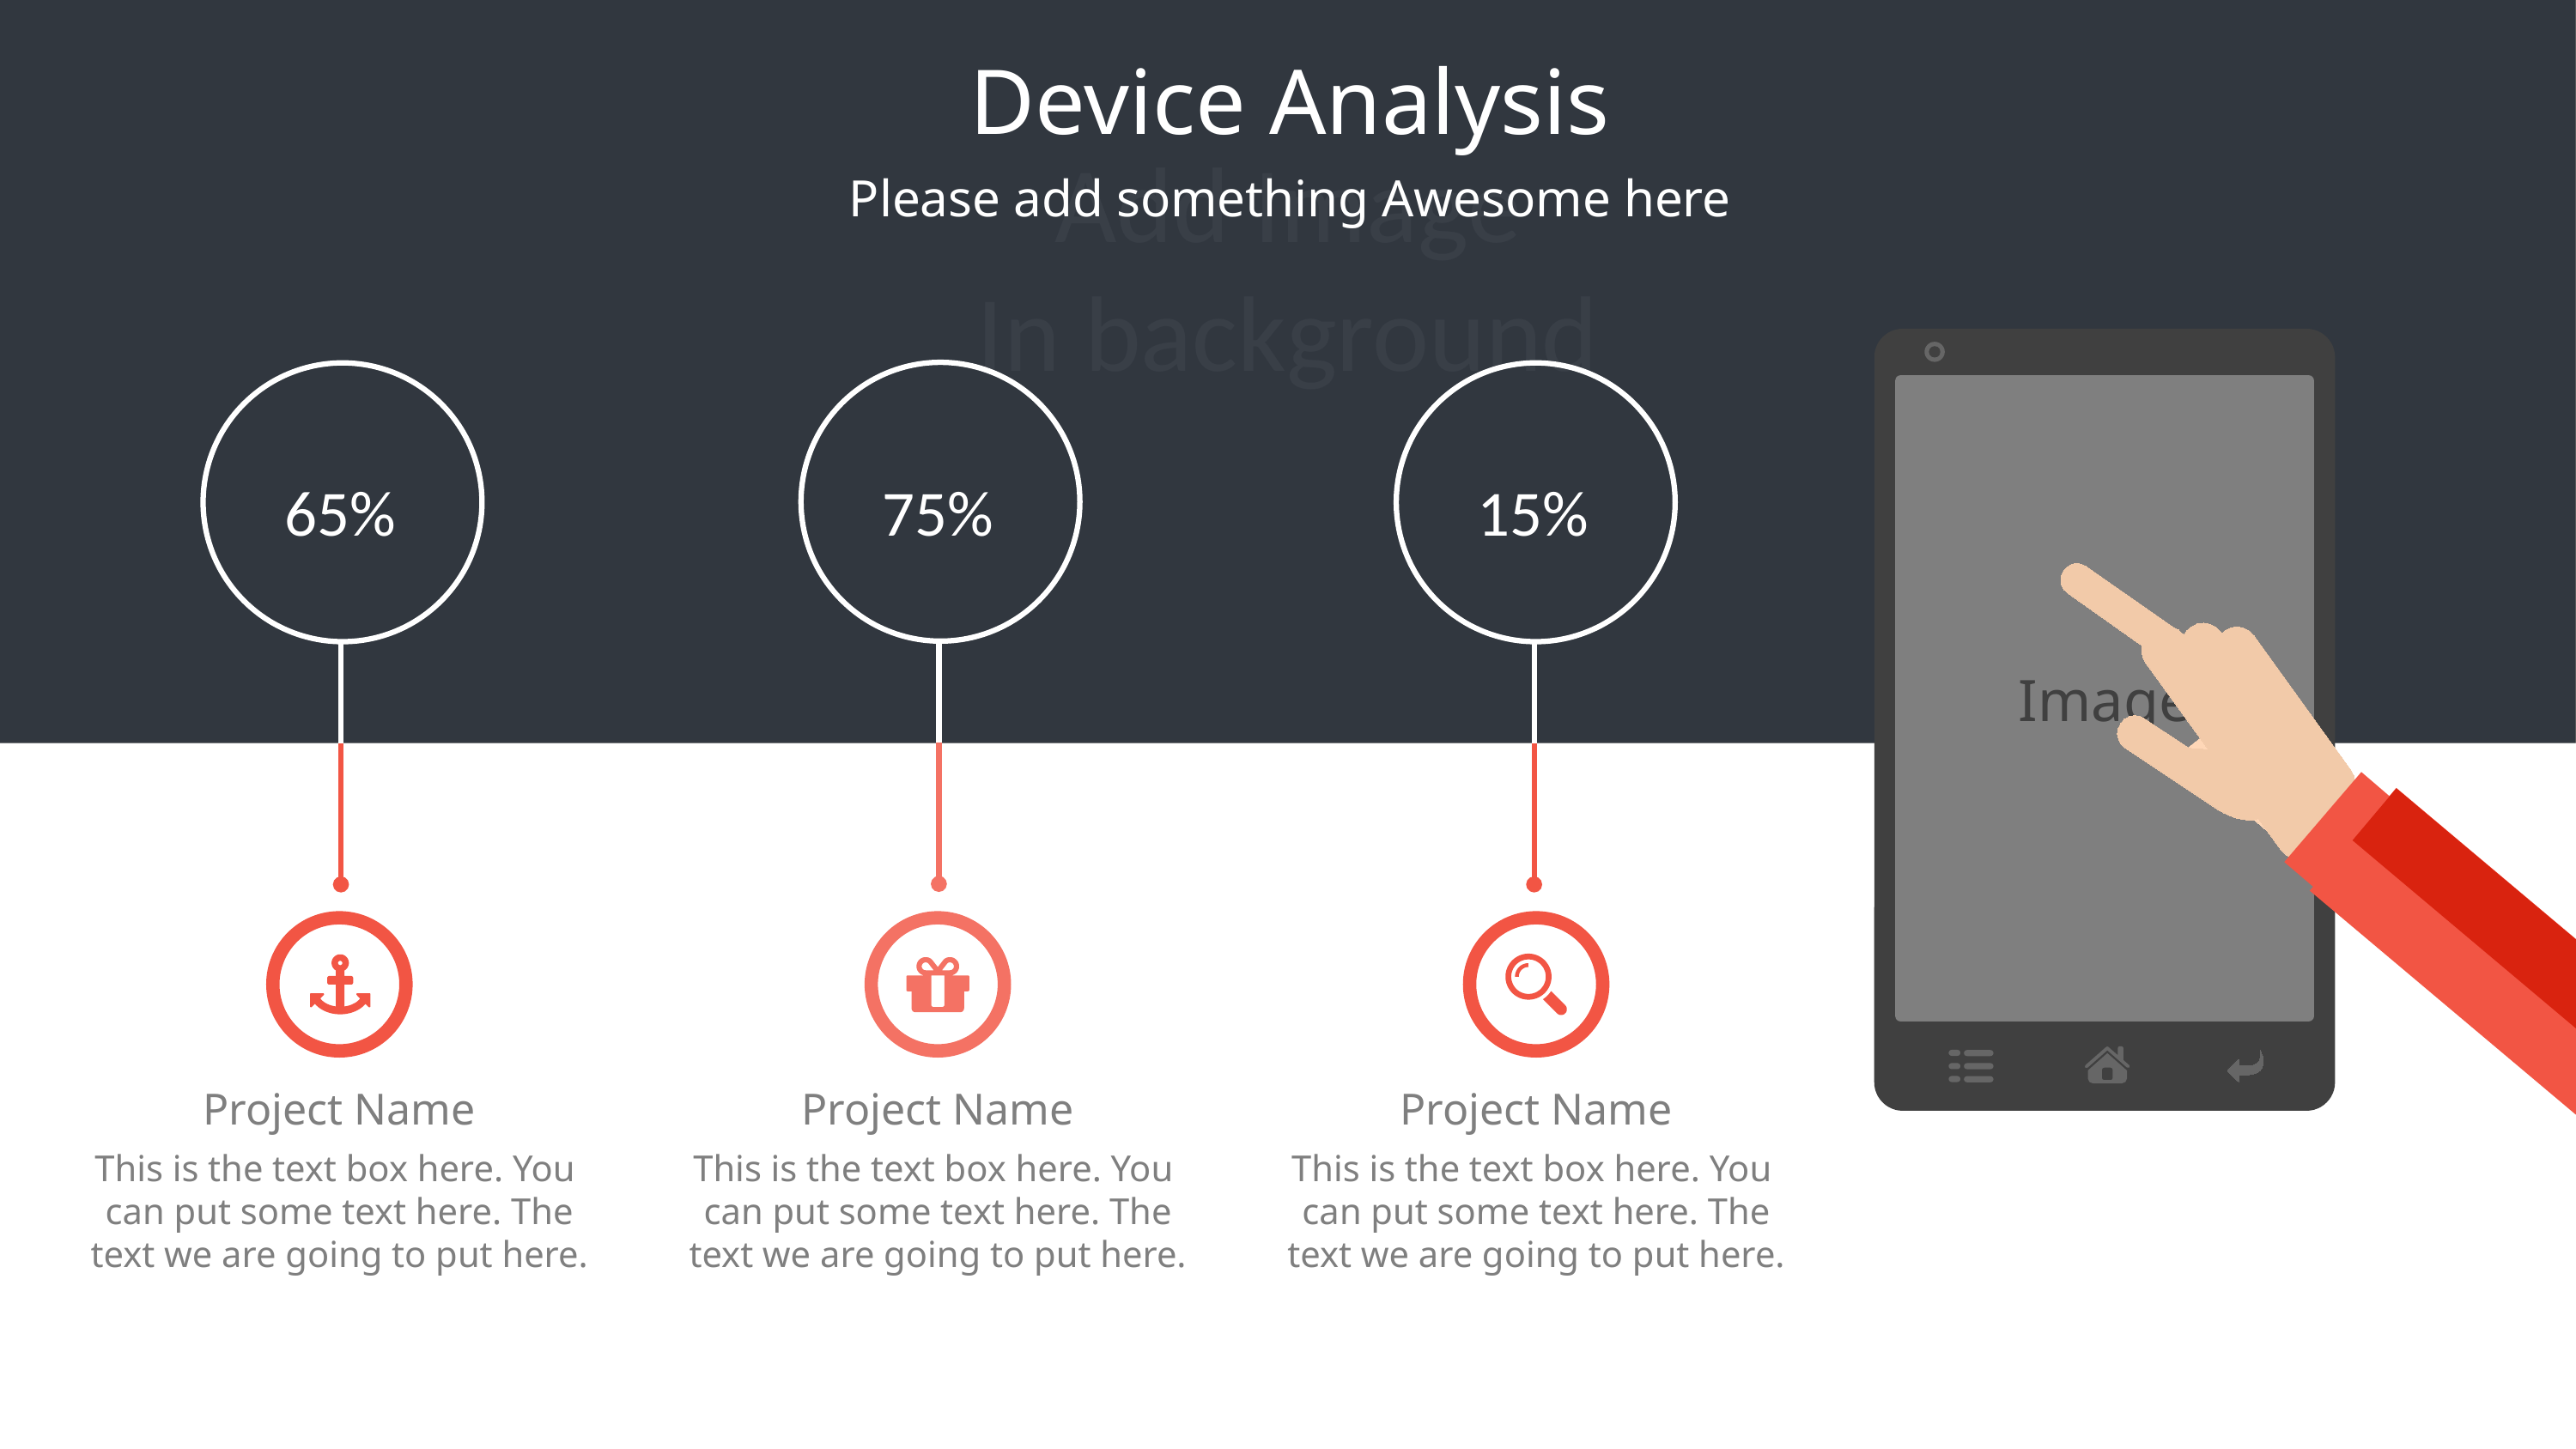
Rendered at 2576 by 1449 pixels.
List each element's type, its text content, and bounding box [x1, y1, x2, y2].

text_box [76, 1076, 602, 1282]
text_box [1505, 953, 1567, 1016]
text_box [1462, 911, 1610, 1058]
text_box [265, 911, 413, 1058]
text_box [310, 954, 371, 1015]
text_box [800, 362, 1080, 884]
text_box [203, 362, 483, 885]
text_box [2085, 541, 2576, 1034]
text_box [864, 911, 1012, 1058]
text_box Device Analysis [957, 39, 1623, 160]
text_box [1273, 1076, 1799, 1282]
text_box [1874, 328, 2336, 1111]
text_box Please add something Awesome here [835, 160, 1744, 233]
text_box [0, 0, 2576, 743]
text_box [906, 957, 969, 1013]
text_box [1396, 362, 1675, 885]
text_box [675, 1076, 1200, 1282]
